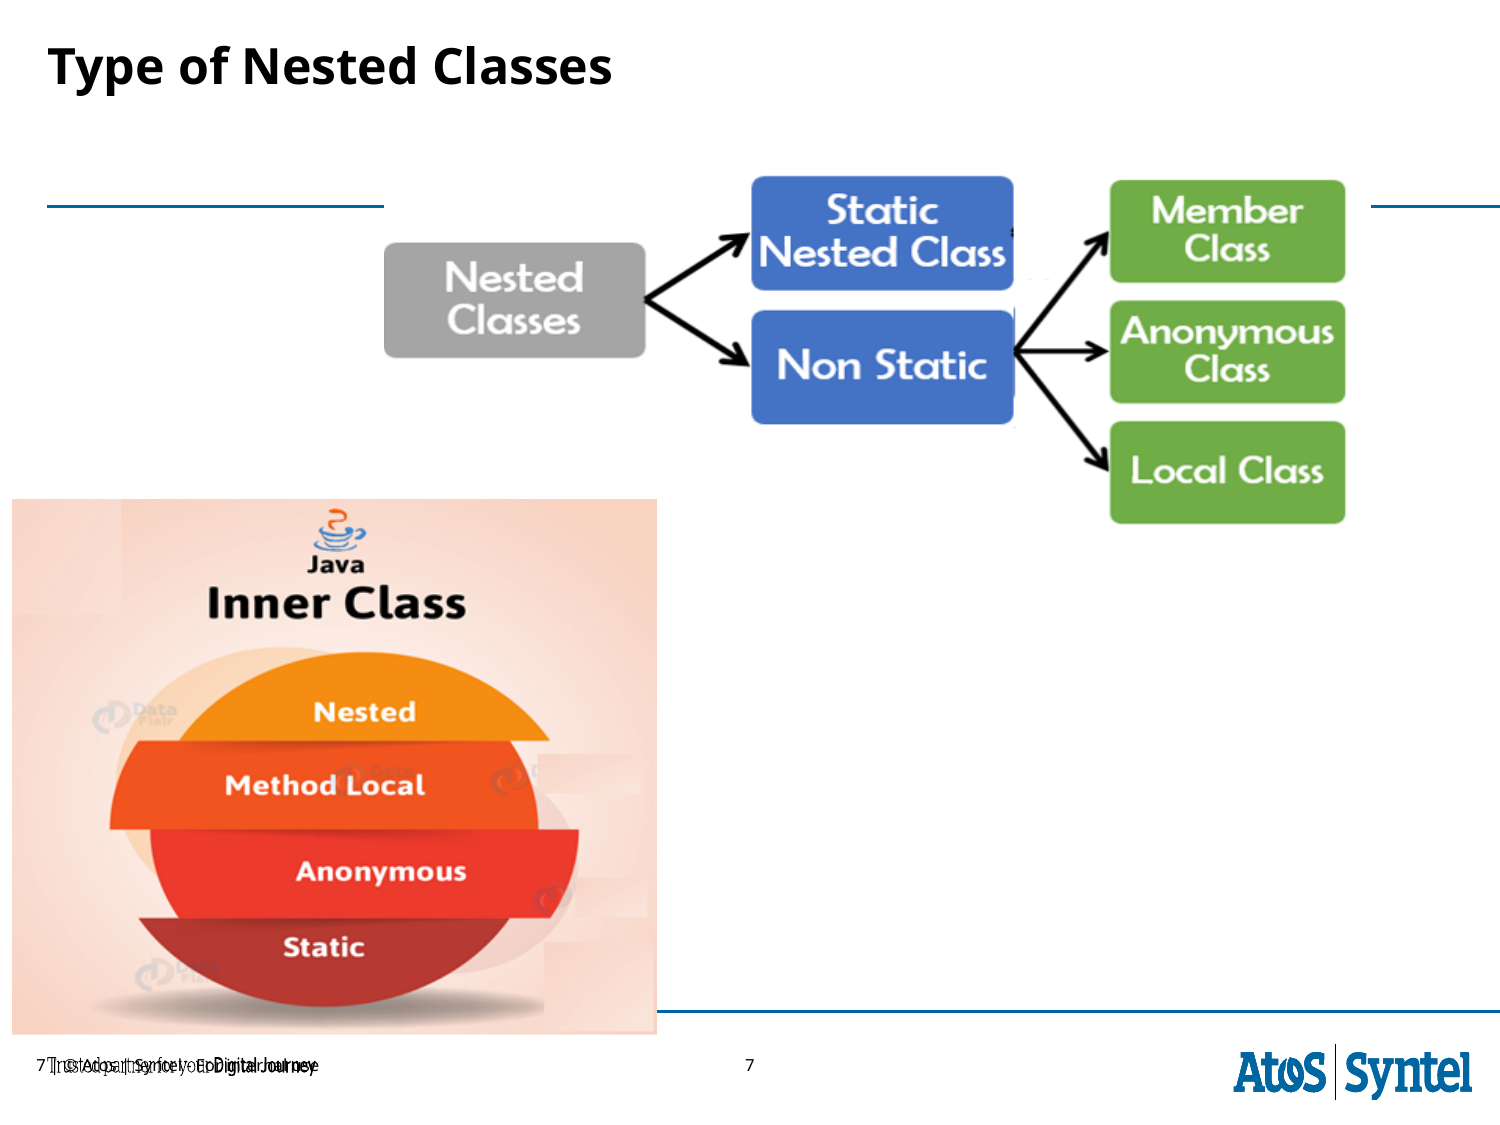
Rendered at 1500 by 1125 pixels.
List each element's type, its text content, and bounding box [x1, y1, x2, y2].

title Type of Nested Classes [47, 26, 1471, 185]
picture [12, 124, 1371, 1038]
